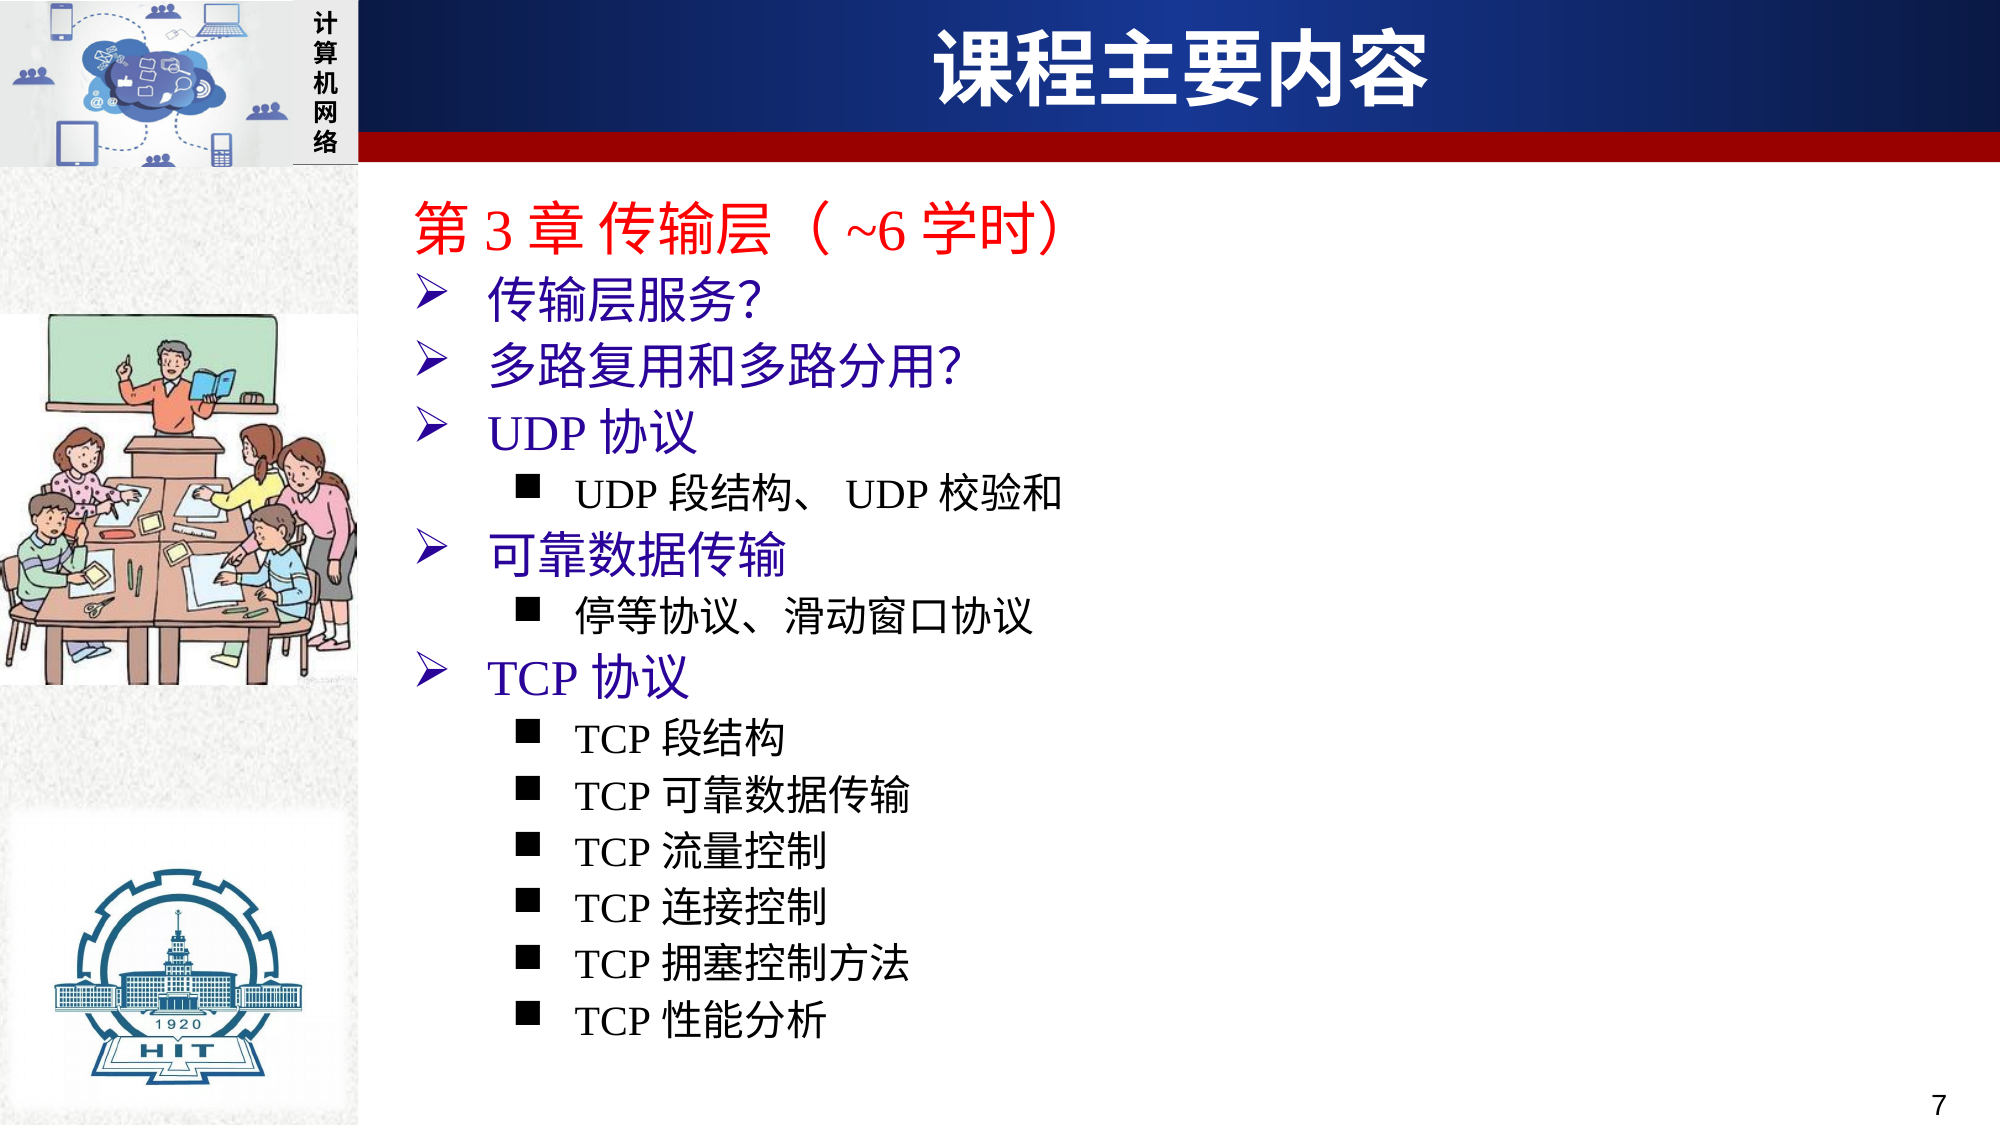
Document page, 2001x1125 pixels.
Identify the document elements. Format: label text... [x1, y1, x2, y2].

slide_number 7 [1878, 1082, 2000, 1125]
picture [0, 314, 357, 685]
list 第3章 传输层（~6学时） 传输层服务？ 多路复用和多路分用？ UDP协议 UDP段结构、UDP校验和 可靠数据传输 停等协议、滑动窗口协议 TCP协议 TCP段结构 TCP可靠数据传输 TCP流量控制 TCP连接控制 TCP拥塞控制方法 TCP性能分析 [397, 184, 1969, 1071]
title 课程主要内容 [422, 0, 1940, 132]
picture [13, 813, 344, 1106]
picture [0, 1, 293, 167]
